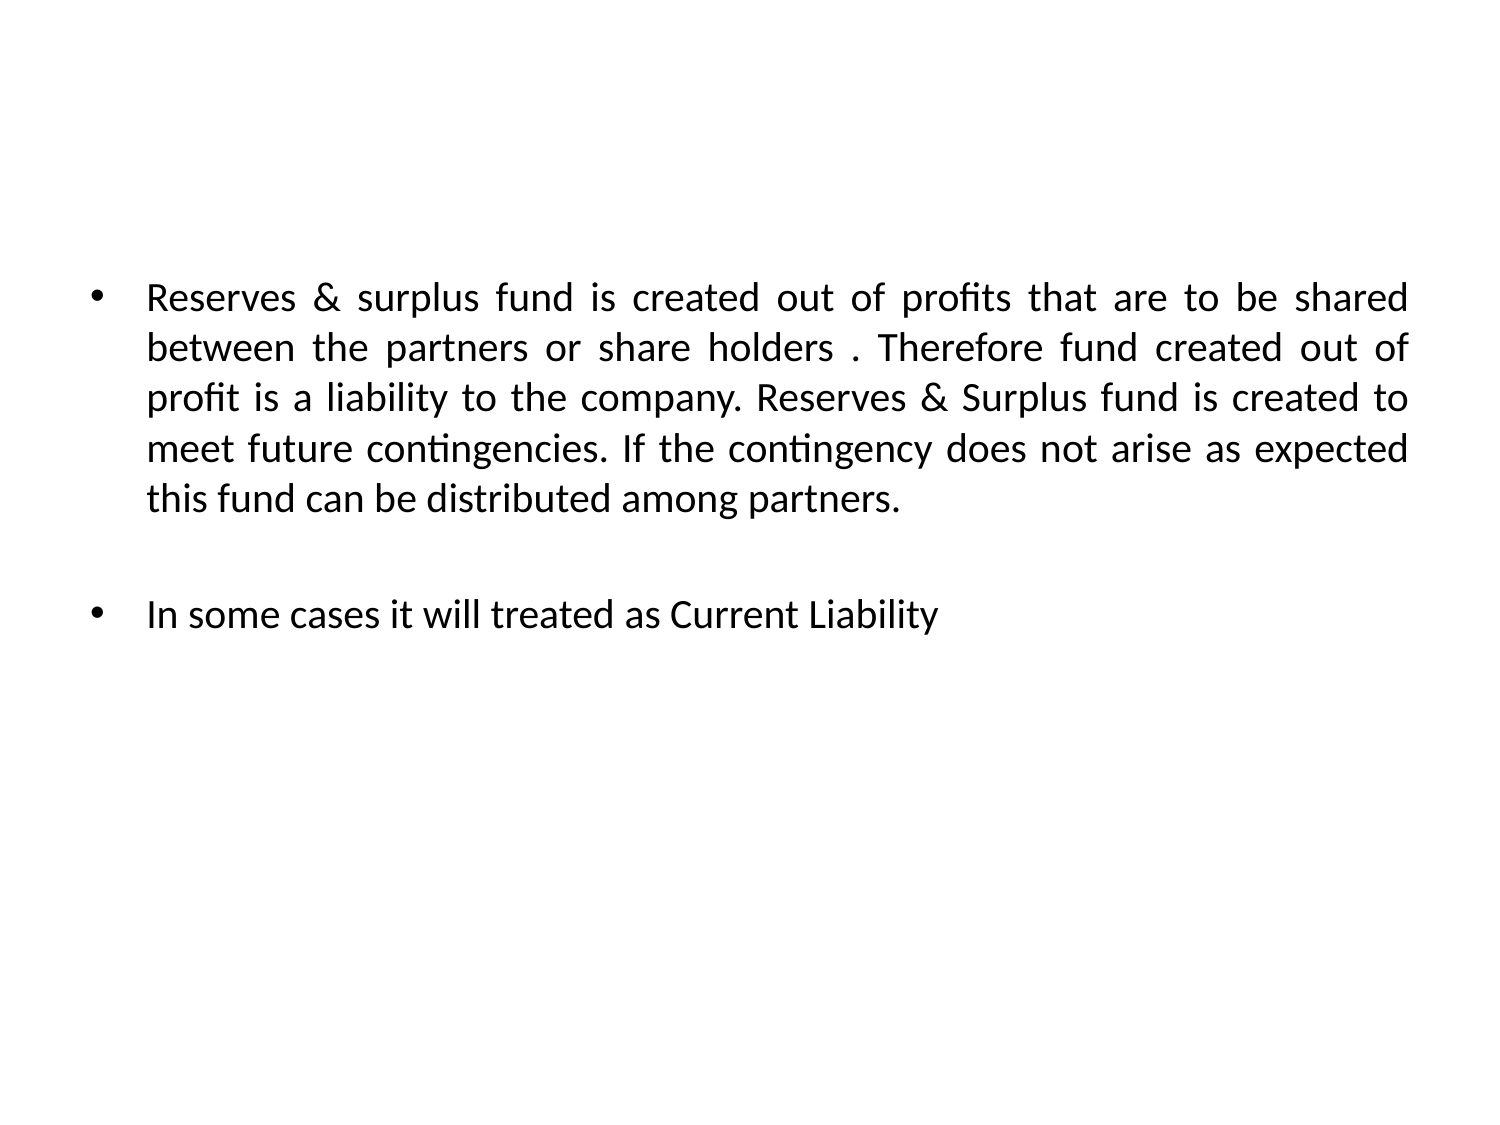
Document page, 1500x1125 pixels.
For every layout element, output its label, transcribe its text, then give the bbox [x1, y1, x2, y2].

list Reserves & surplus fund is created out of profits that are to be shared between the partners or share holders . Therefore fund created out of profit is a liability to the company. Reserves & Surplus fund is created to meet future contingencies. If the contingency does not arise as expected this fund can be distributed among partners. In some cases it will treated as Current Liability [75, 262, 1425, 1005]
